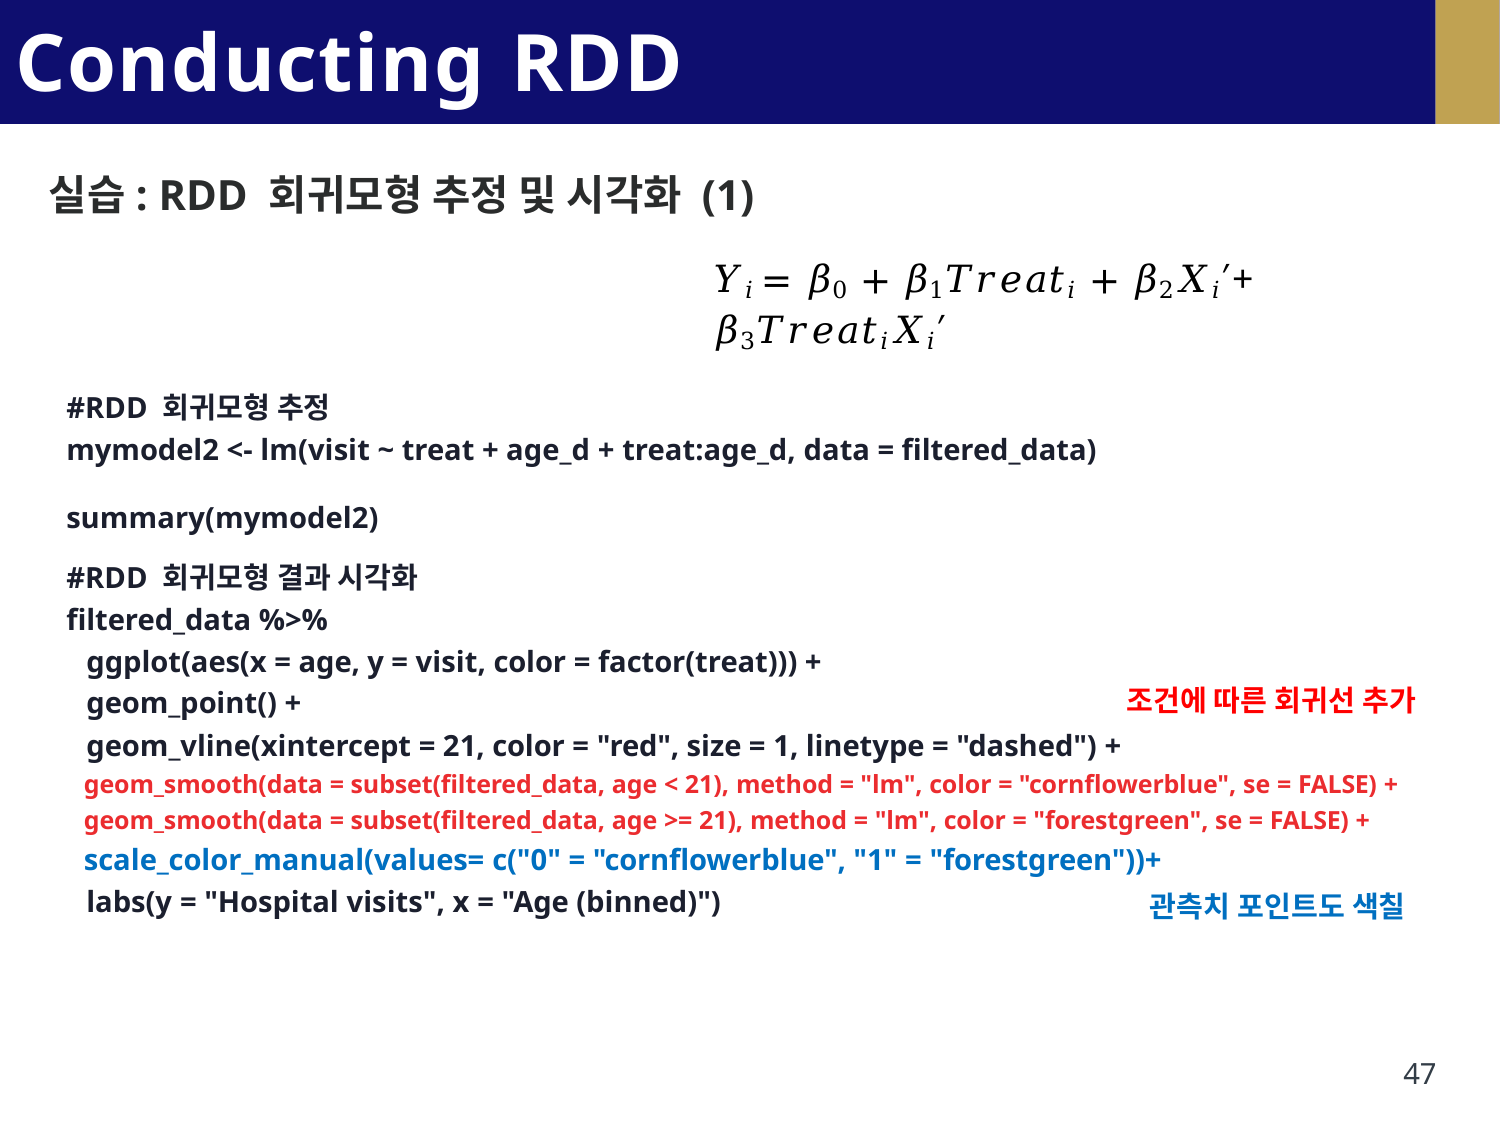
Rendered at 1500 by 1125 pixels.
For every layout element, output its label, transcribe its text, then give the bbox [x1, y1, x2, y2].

title Conducting RDD Analysis [12, 10, 1027, 203]
text_box labs(y = "Hospital visits", x = "Age (binned)") [84, 880, 731, 918]
slide_number 47 [1397, 1050, 1442, 1125]
text_box geom_vline(xintercept = 21, color = "red", size = 1, linetype = "dashed") + geom_smooth(data = subset(filtered_data, age < 21), method = "lm", color = "cornflowerblue", se = FALSE) + geom_smooth(data = subset(filtered_data, age >= 21), method = "lm", color = "forestgreen", se = FALSE) + scale_color_manual(values= c("0" = "cornflowerblue", "1" = "forestgreen"))+ [81, 716, 1411, 877]
text_box 관측치 포인트도 색칠 [1147, 886, 1435, 924]
text_box #RDD 회귀모형 결과 시각화 filtered_data %>% ggplot(aes(x = age, y = visit, color = factor(treat))) + geom_point() + [64, 550, 835, 720]
text_box 실습: RDD 회귀모형 추정 및 시각화 (1) 𝑌𝑖 = 𝛽0 + 𝛽1𝑇𝑟𝑒𝑎𝑡𝑖 + 𝛽2𝑋𝑖′+ 𝛽3𝑇𝑟𝑒𝑎𝑡𝑖𝑋𝑖′ #RDD 회귀모형 추정 mymodel2 <- lm(visit ~ treat + age_d + treat:age_d, data = filtered_data) summary(mymodel2) [40, 166, 1376, 535]
text_box 조건에 따른 회귀선 추가 [1124, 680, 1451, 718]
